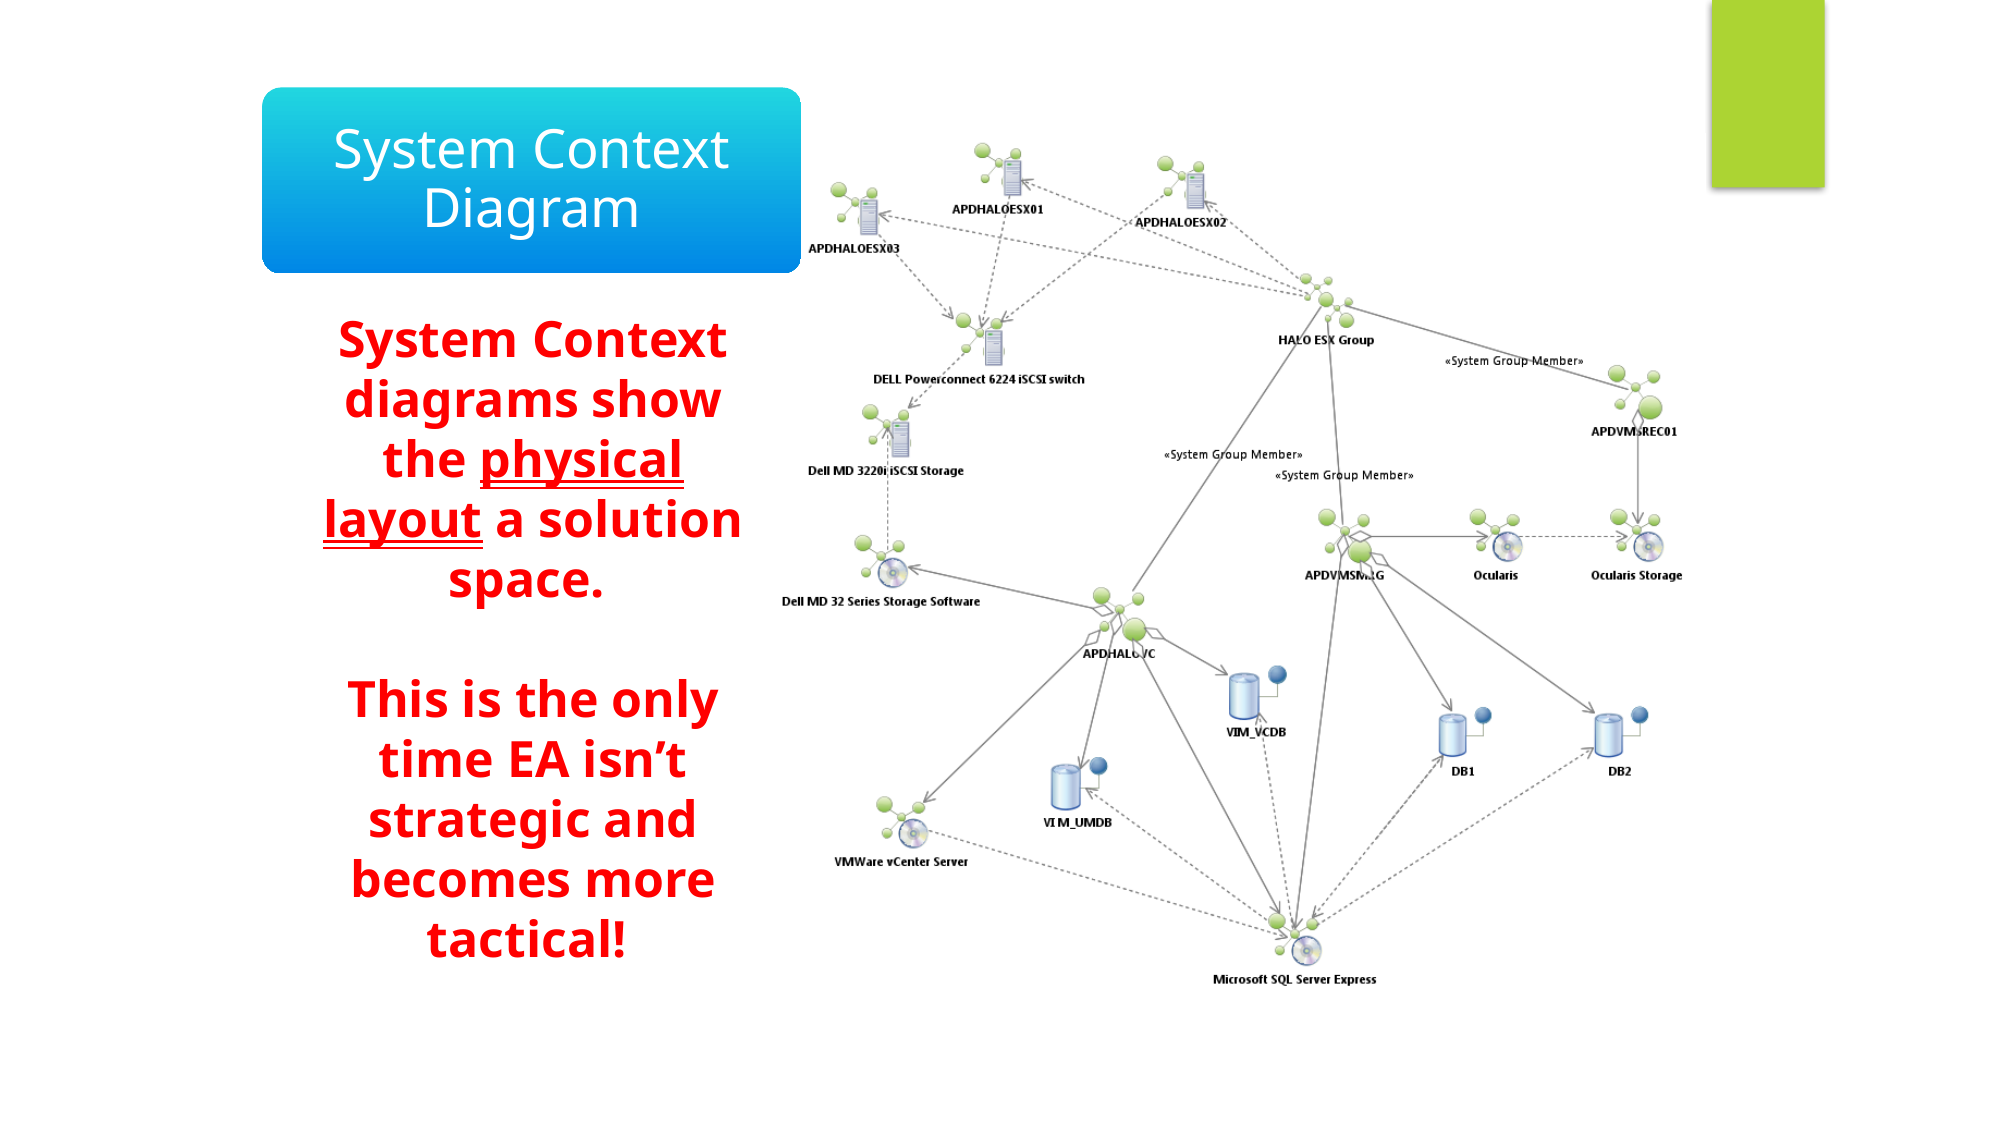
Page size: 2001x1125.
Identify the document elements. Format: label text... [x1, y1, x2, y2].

text_box System Context diagrams show the physical layout a solution space. This is the only time EA isn’t strategic and becomes more tactical! [304, 299, 763, 1035]
picture [762, 133, 1707, 1001]
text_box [262, 87, 802, 274]
